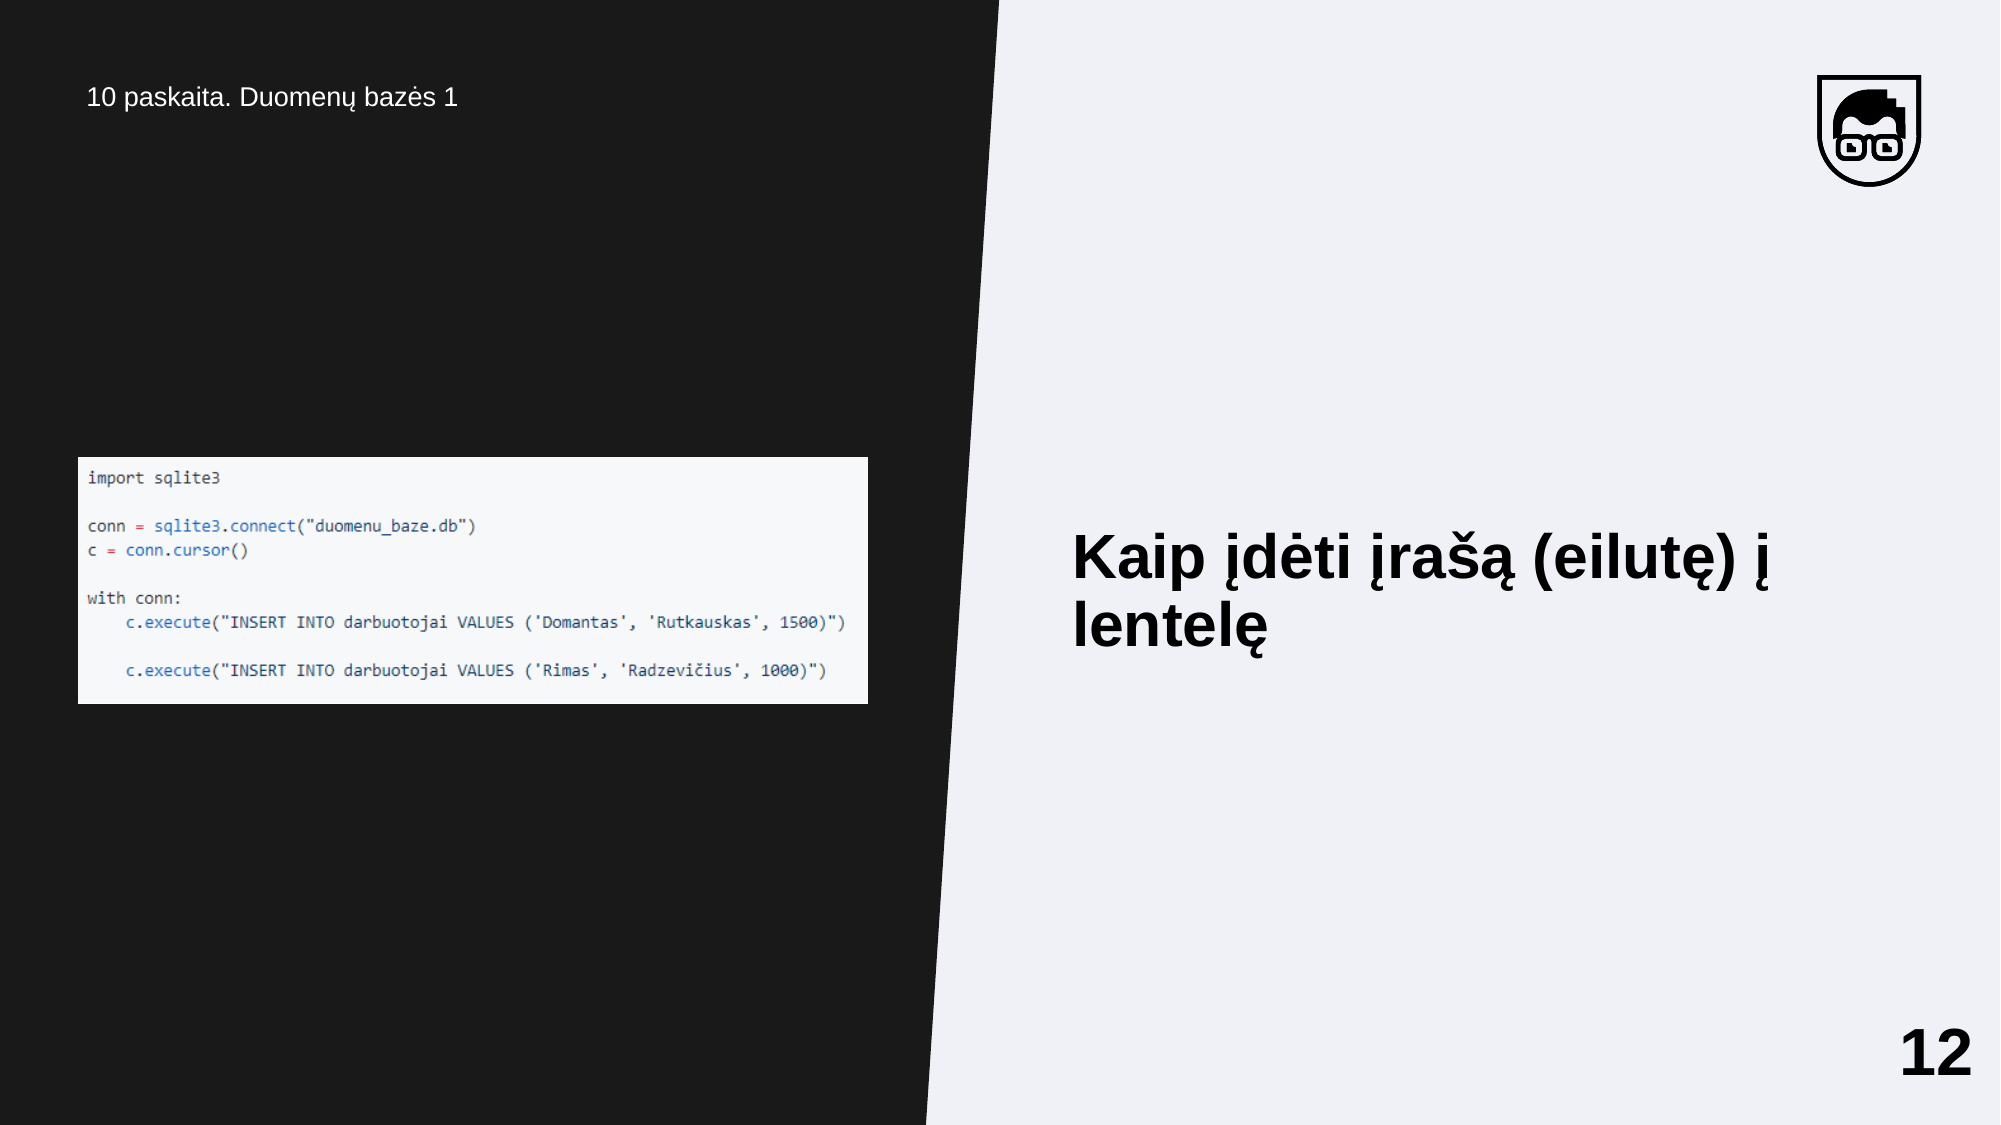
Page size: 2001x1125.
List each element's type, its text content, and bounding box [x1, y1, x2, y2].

text_box 10 paskaita. Duomenų bazės 1 [78, 75, 1000, 150]
text_box 12 [1884, 1001, 1989, 1097]
picture [78, 456, 868, 705]
text_box Kaip įdėti įrašą (eilutę) į lentelę [1064, 517, 1910, 742]
